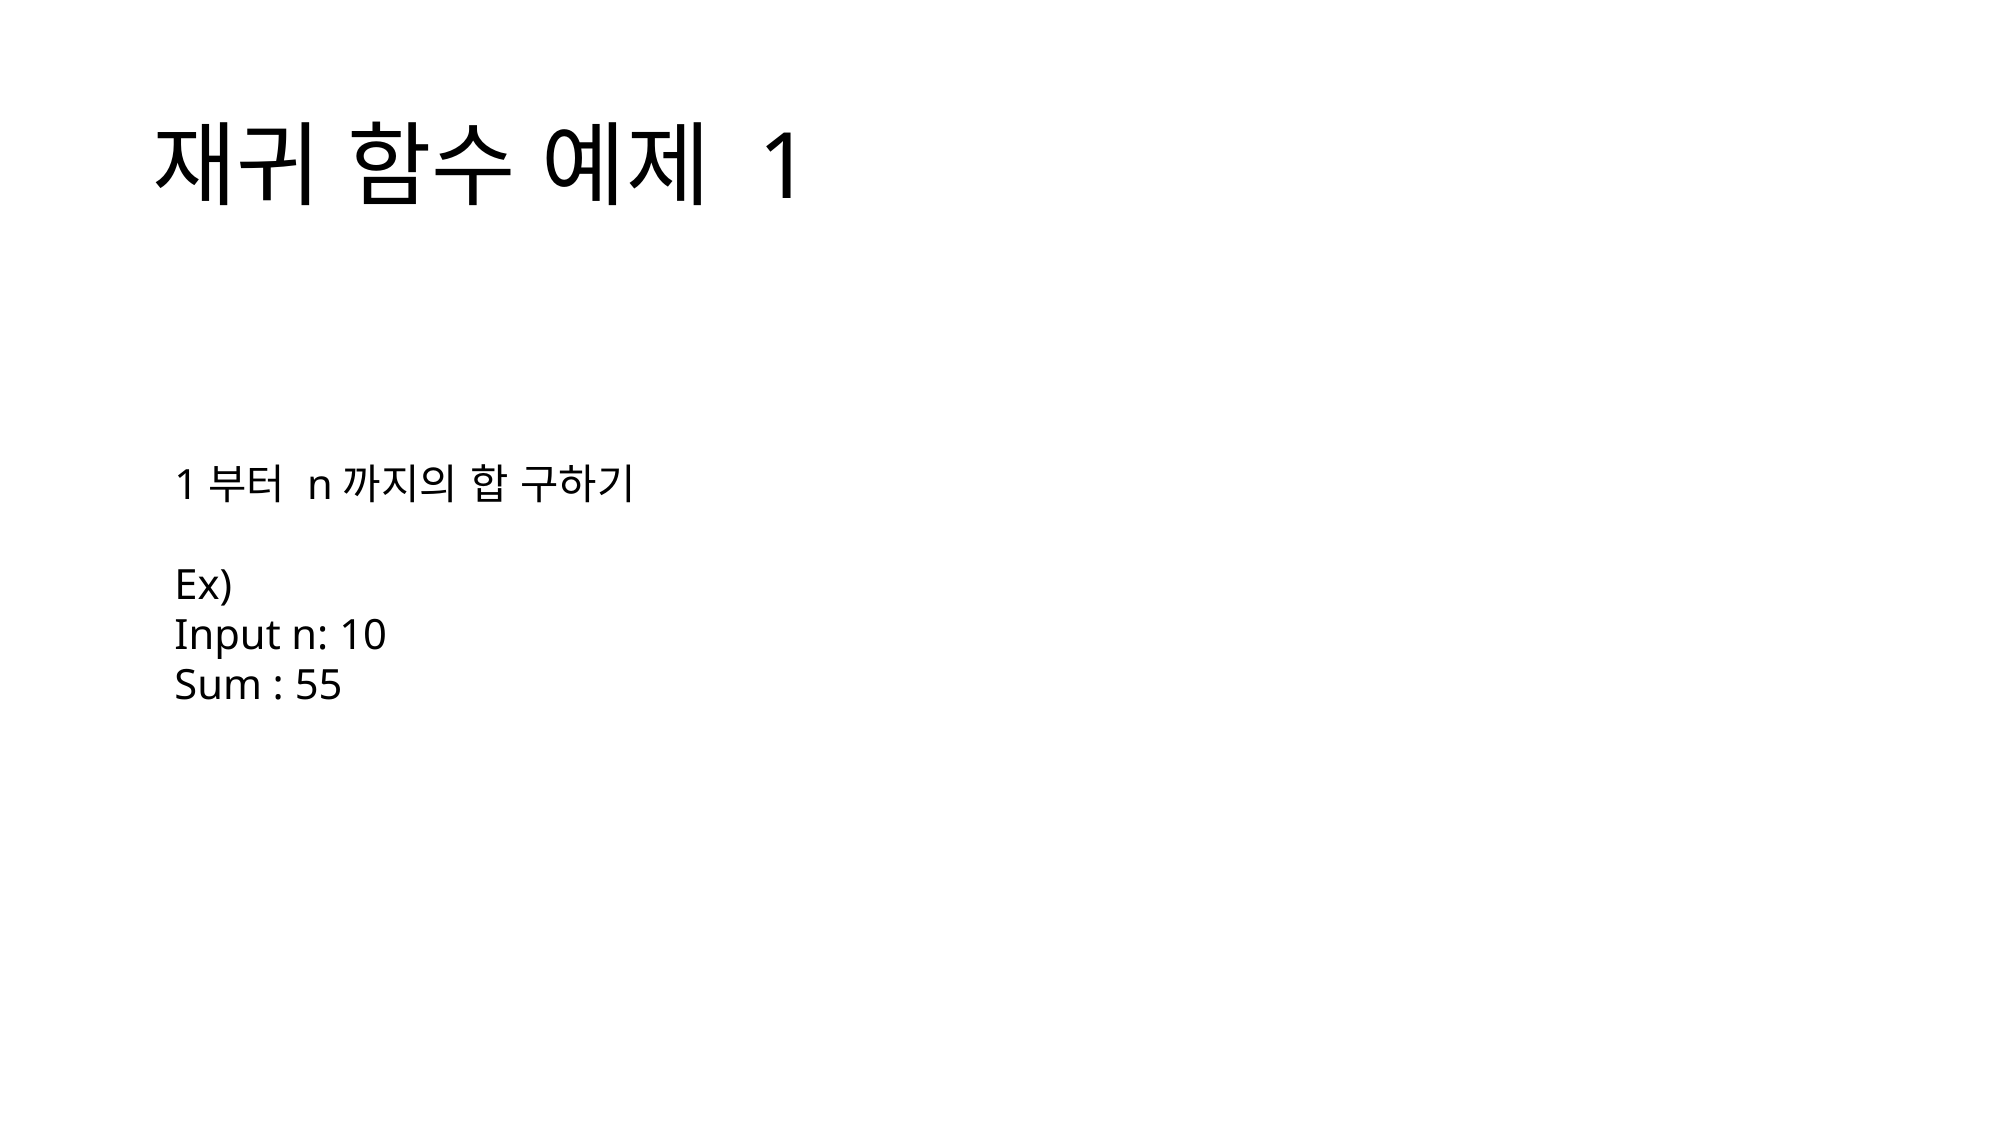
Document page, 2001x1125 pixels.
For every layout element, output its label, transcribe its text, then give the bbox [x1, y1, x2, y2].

text_box 1부터 n까지의 합 구하기 Ex) Input n: 10 Sum : 55 [159, 450, 1180, 716]
title 재귀 함수 예제 1 [137, 59, 1863, 278]
